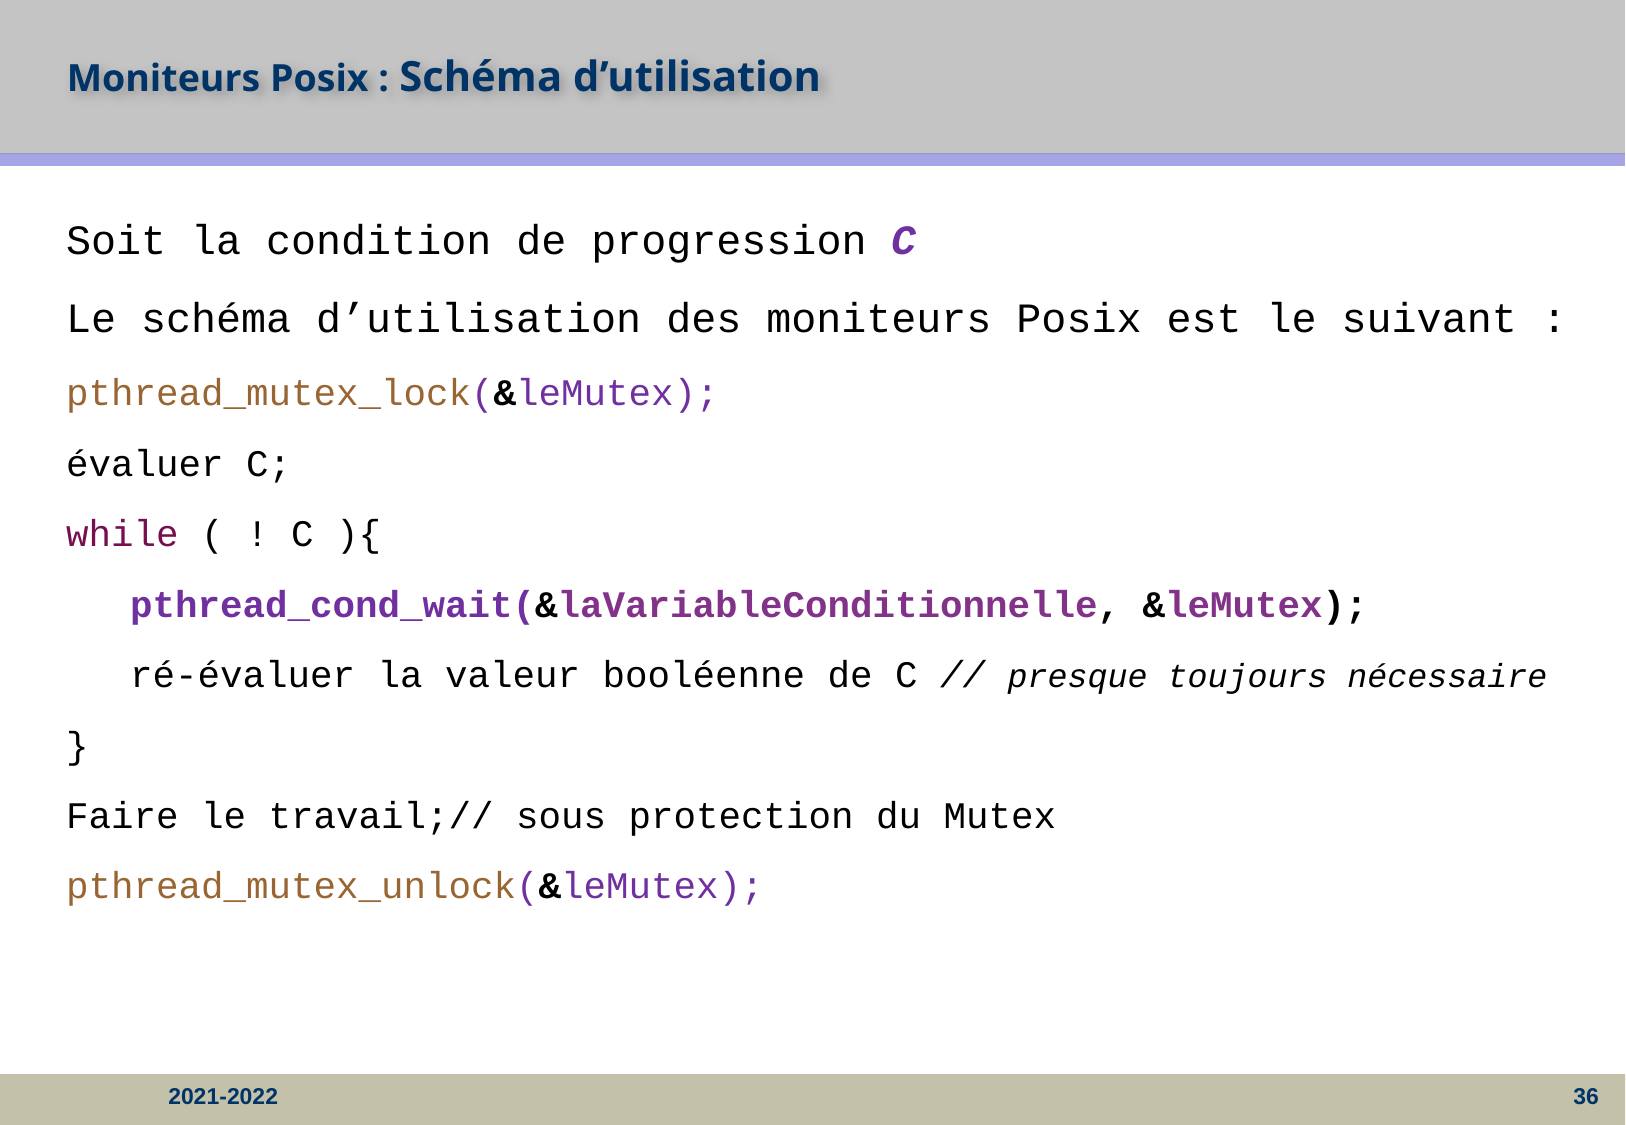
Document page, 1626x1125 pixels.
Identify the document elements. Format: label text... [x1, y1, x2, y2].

title Moniteurs Posix : Schéma d’utilisation [54, 0, 1612, 151]
list Soit la condition de progression C Le schéma d’utilisation des moniteurs Posix est le suivant : pthread_mutex_lock(&leMutex); évaluer C; while ( ! C ){ pthread_cond_wait(&laVariableConditionnelle, &leMutex); ré-évaluer la valeur booléenne de C // presque toujours nécessaire } Faire le travail;// sous protection du Mutex pthread_mutex_unlock(&leMutex); [54, 212, 1585, 1038]
